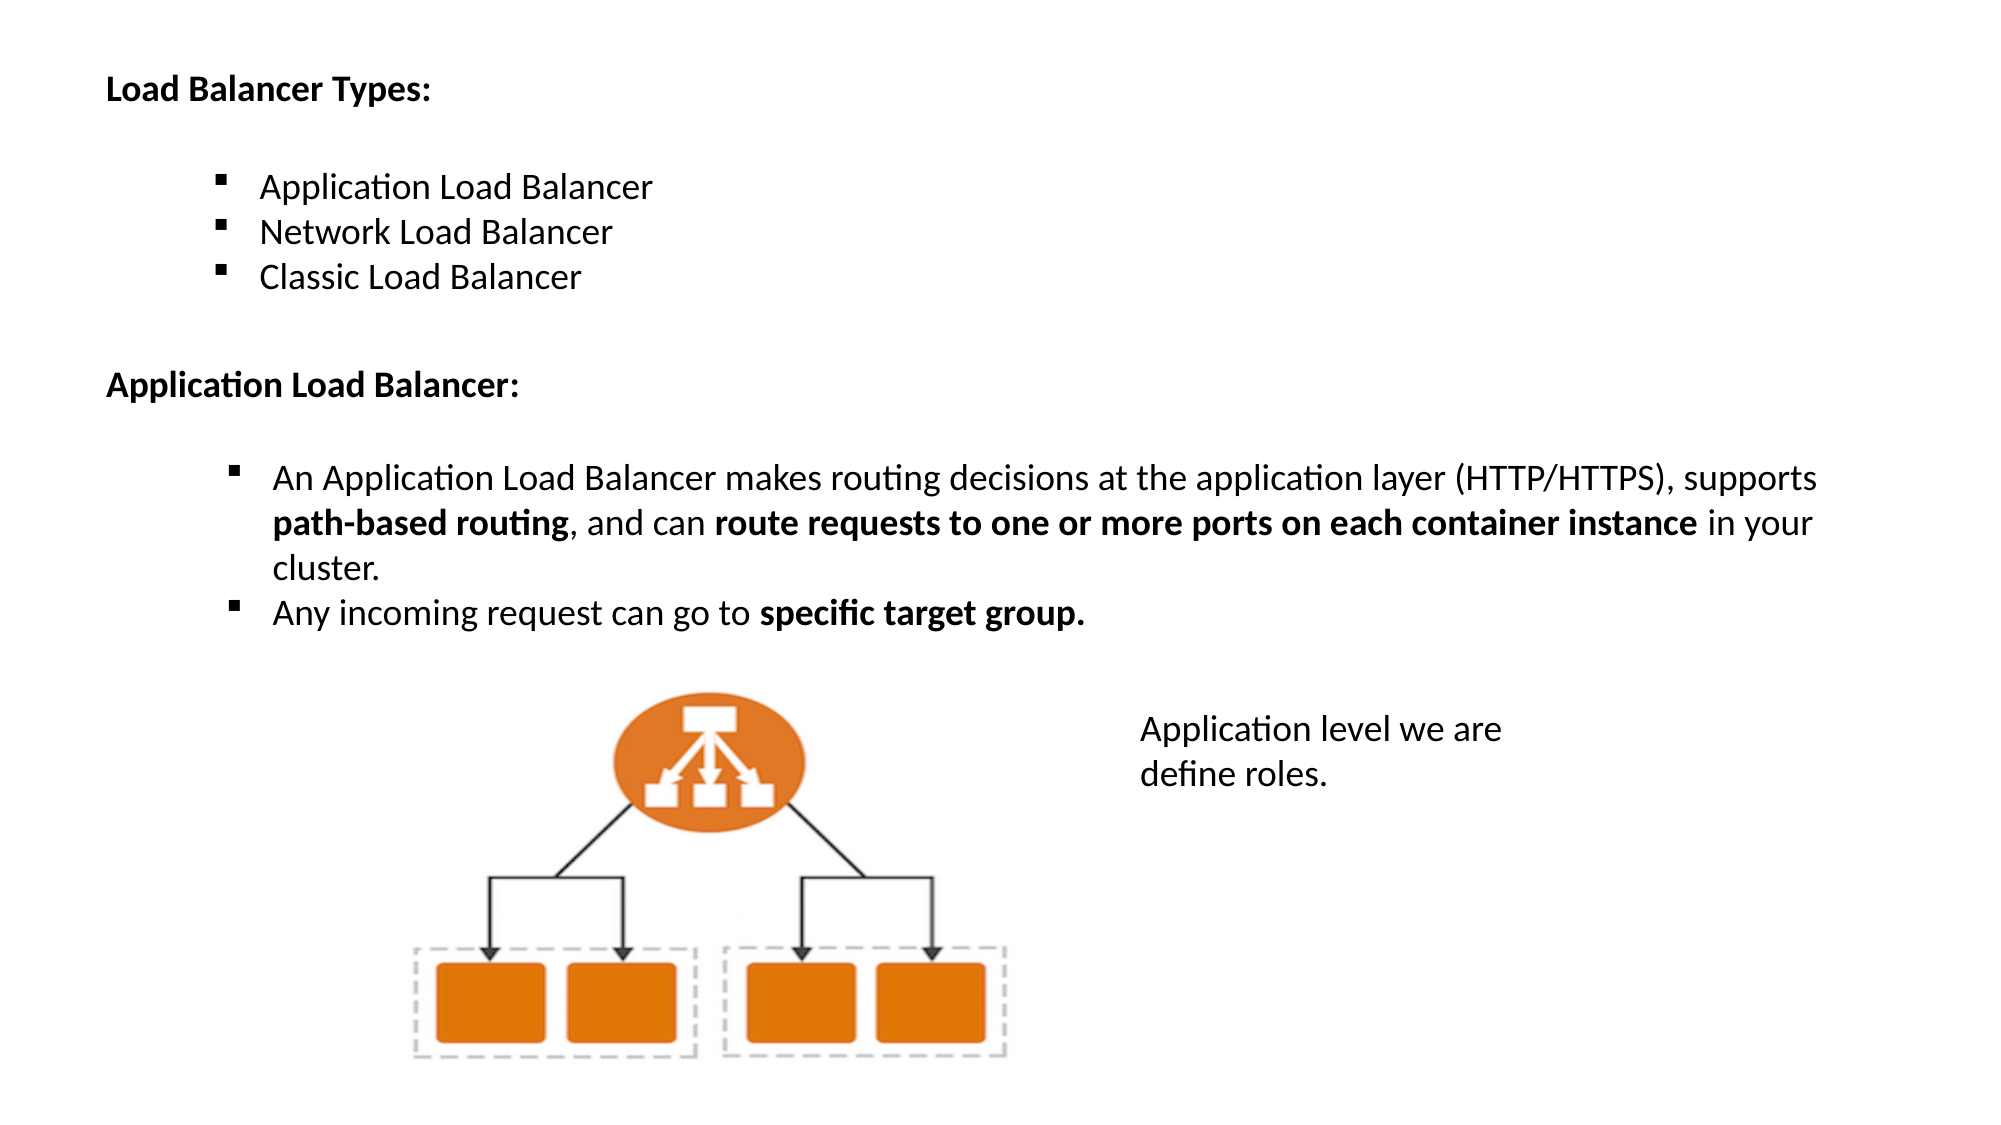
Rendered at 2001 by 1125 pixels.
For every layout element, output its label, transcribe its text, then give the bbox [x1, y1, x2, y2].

text_box Application Load Balancer Network Load Balancer Classic Load Balancer [197, 154, 787, 305]
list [392, 657, 1028, 1090]
text_box Application level we are define roles. [1125, 696, 1607, 802]
text_box An Application Load Balancer makes routing decisions at the application layer (HTTP/HTTPS), supports path-based routing, and can route requests to one or more ports on each container instance in your cluster. Any incoming request can go to specific target group. [211, 445, 1905, 641]
text_box Application Load Balancer: [91, 352, 645, 413]
text_box Load Balancer Types: [91, 56, 569, 117]
